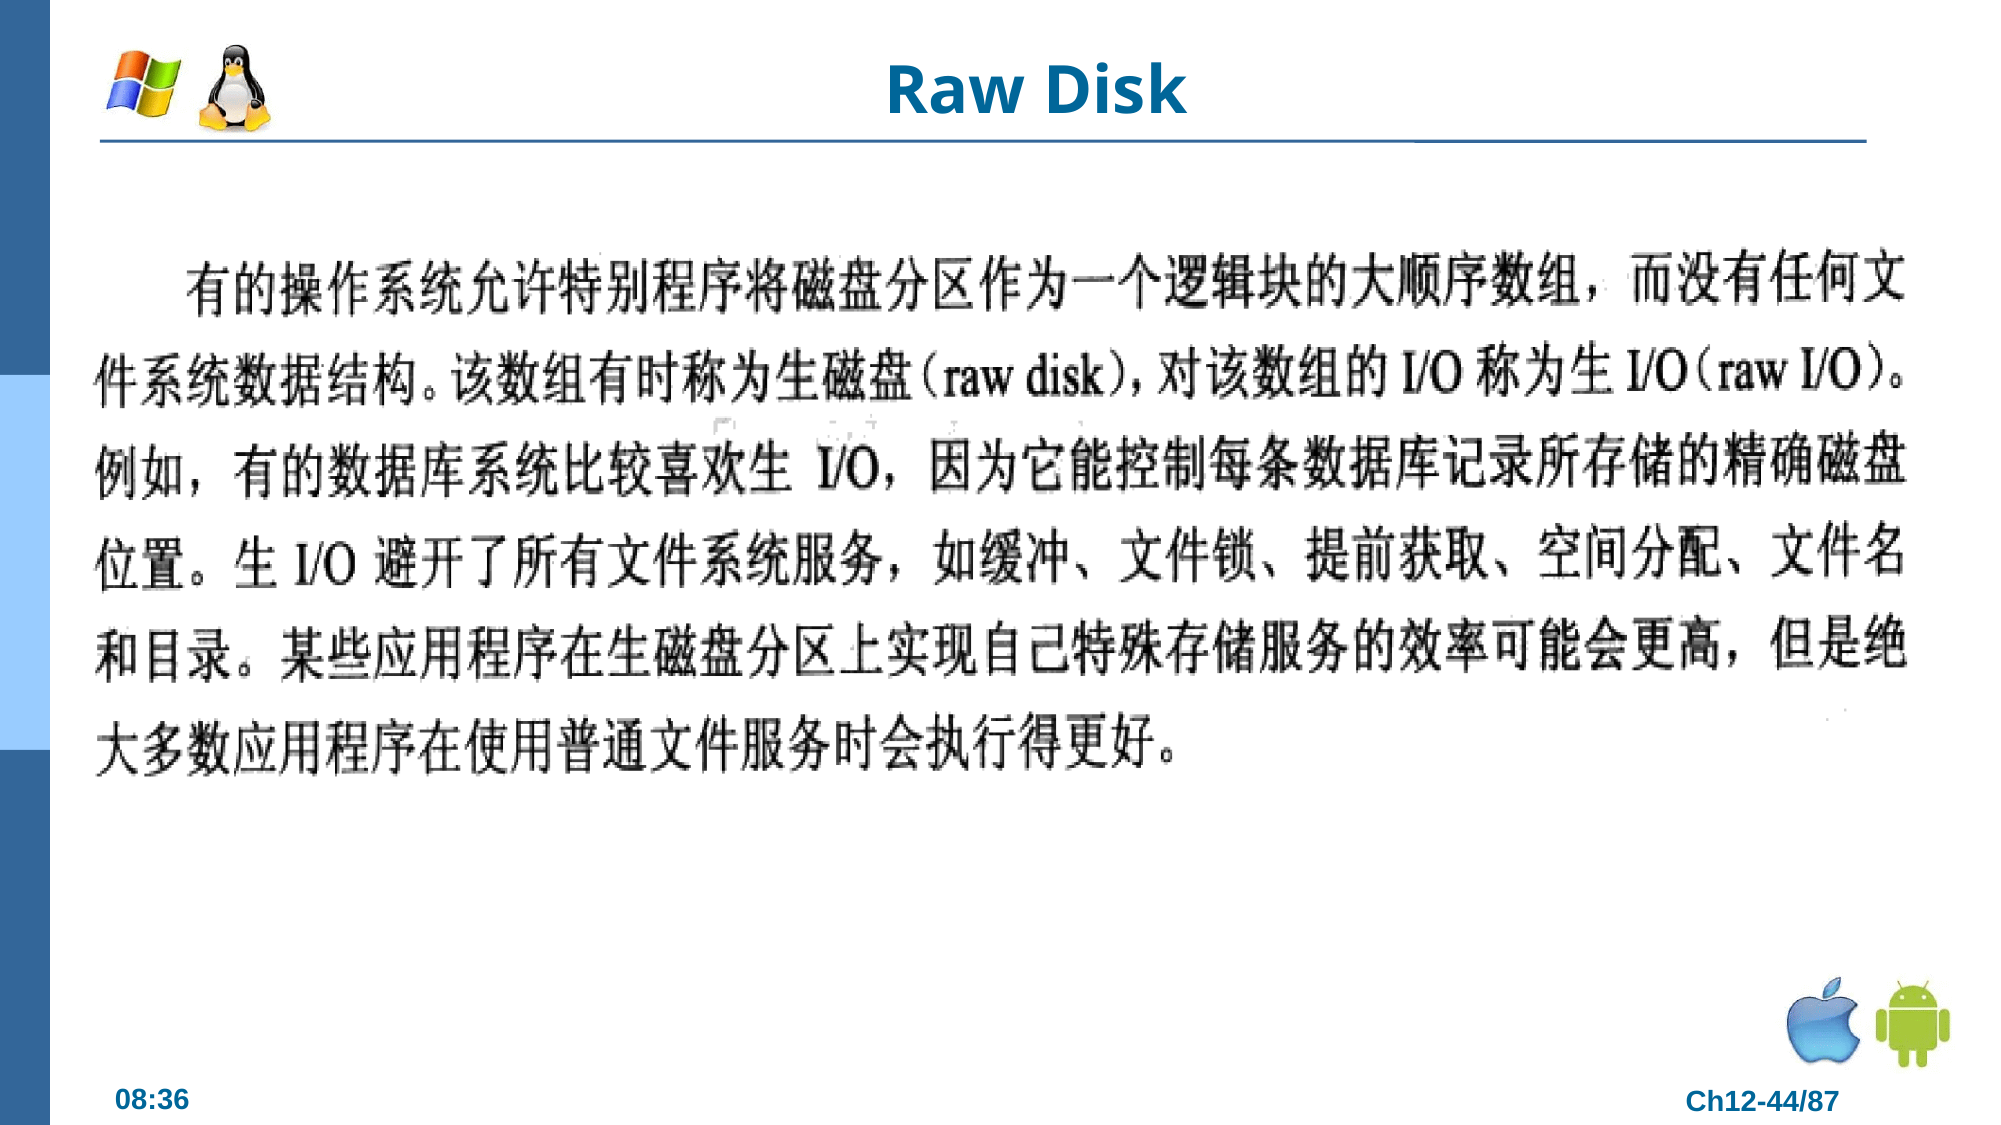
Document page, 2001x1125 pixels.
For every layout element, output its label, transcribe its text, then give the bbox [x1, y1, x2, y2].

picture [1774, 973, 1959, 1074]
picture [68, 229, 1932, 793]
title Raw Disk [389, 39, 1701, 135]
picture [99, 36, 285, 137]
